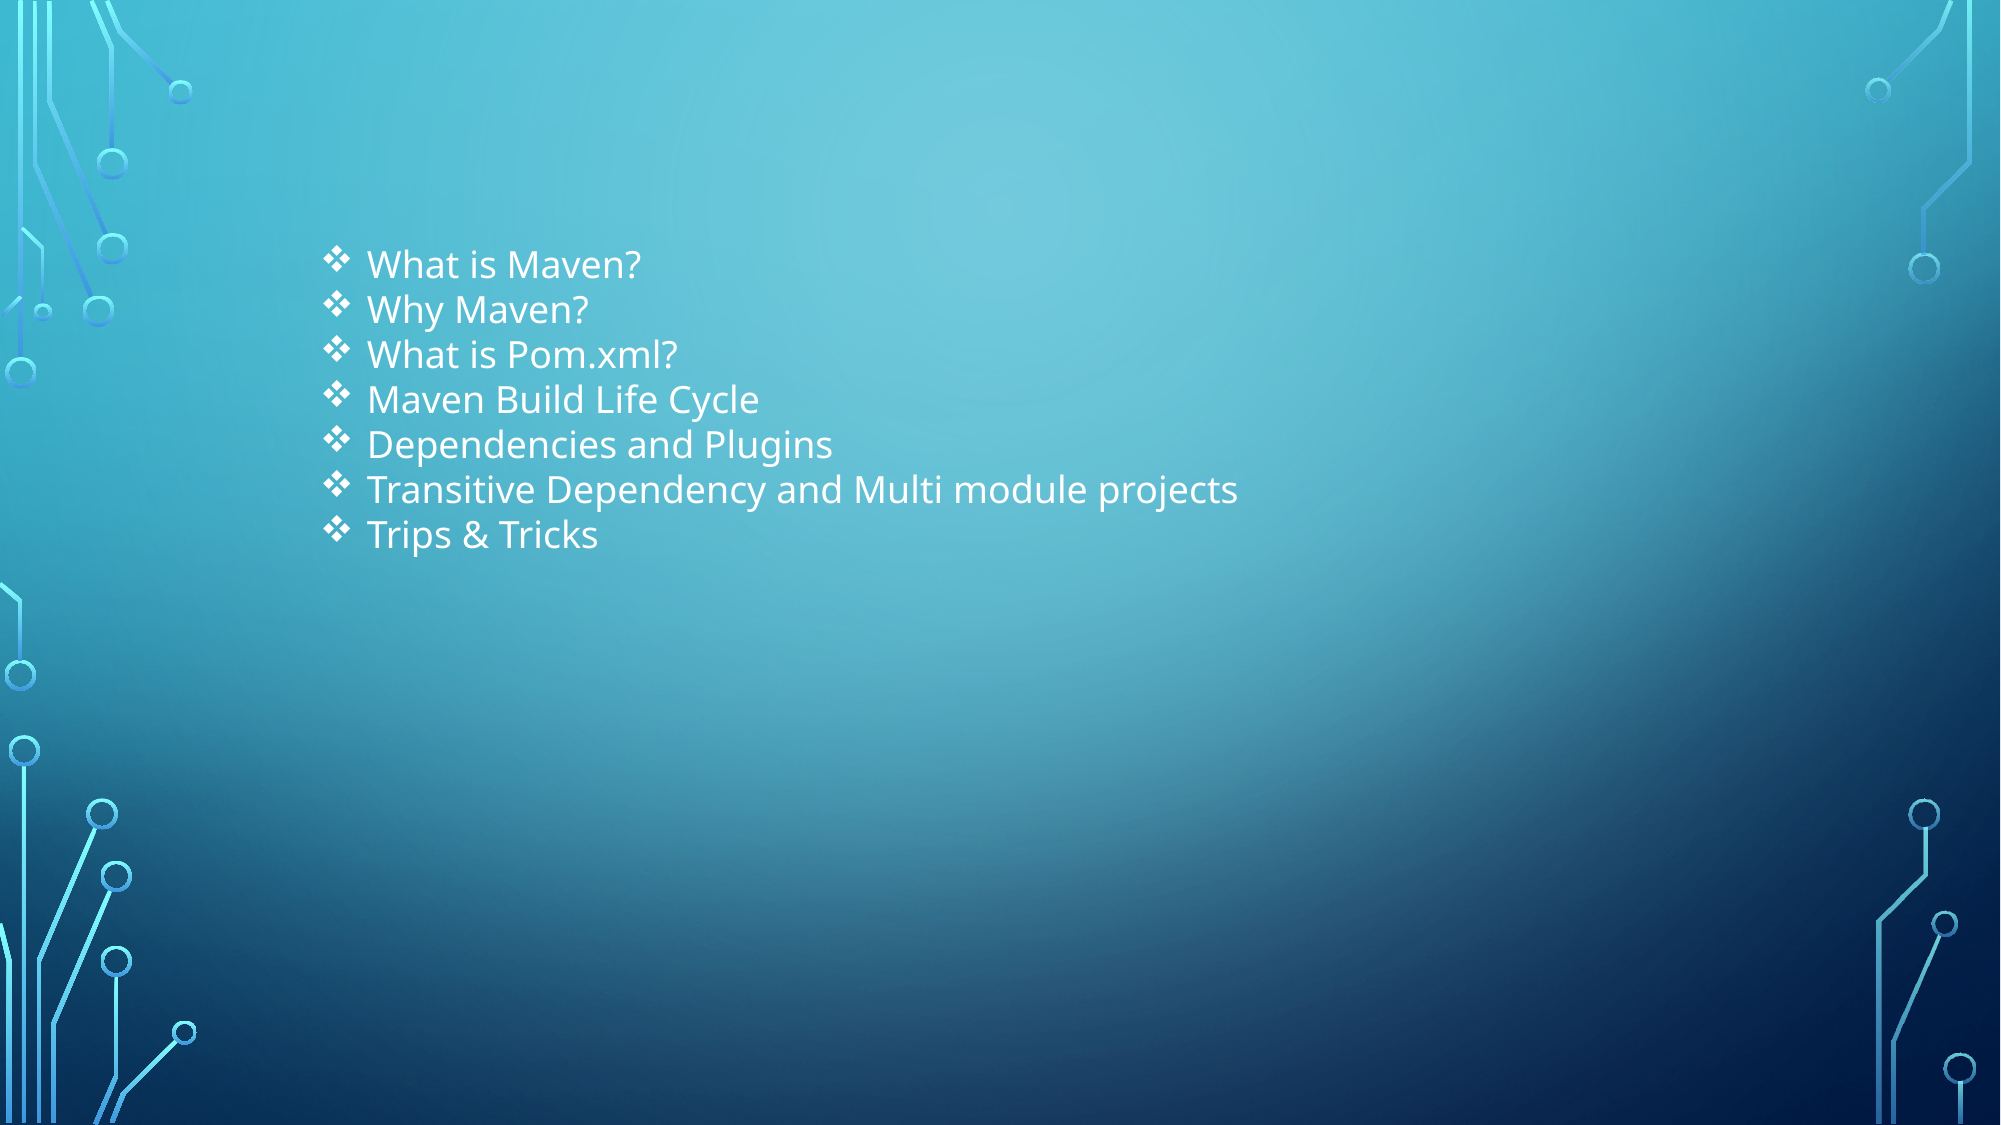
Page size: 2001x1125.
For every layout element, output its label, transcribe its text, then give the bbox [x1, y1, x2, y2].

text_box What is Maven? Why Maven? What is Pom.xml? Maven Build Life Cycle Dependencies and Plugins Transitive Dependency and Multi module projects Trips & Tricks [305, 234, 1764, 609]
